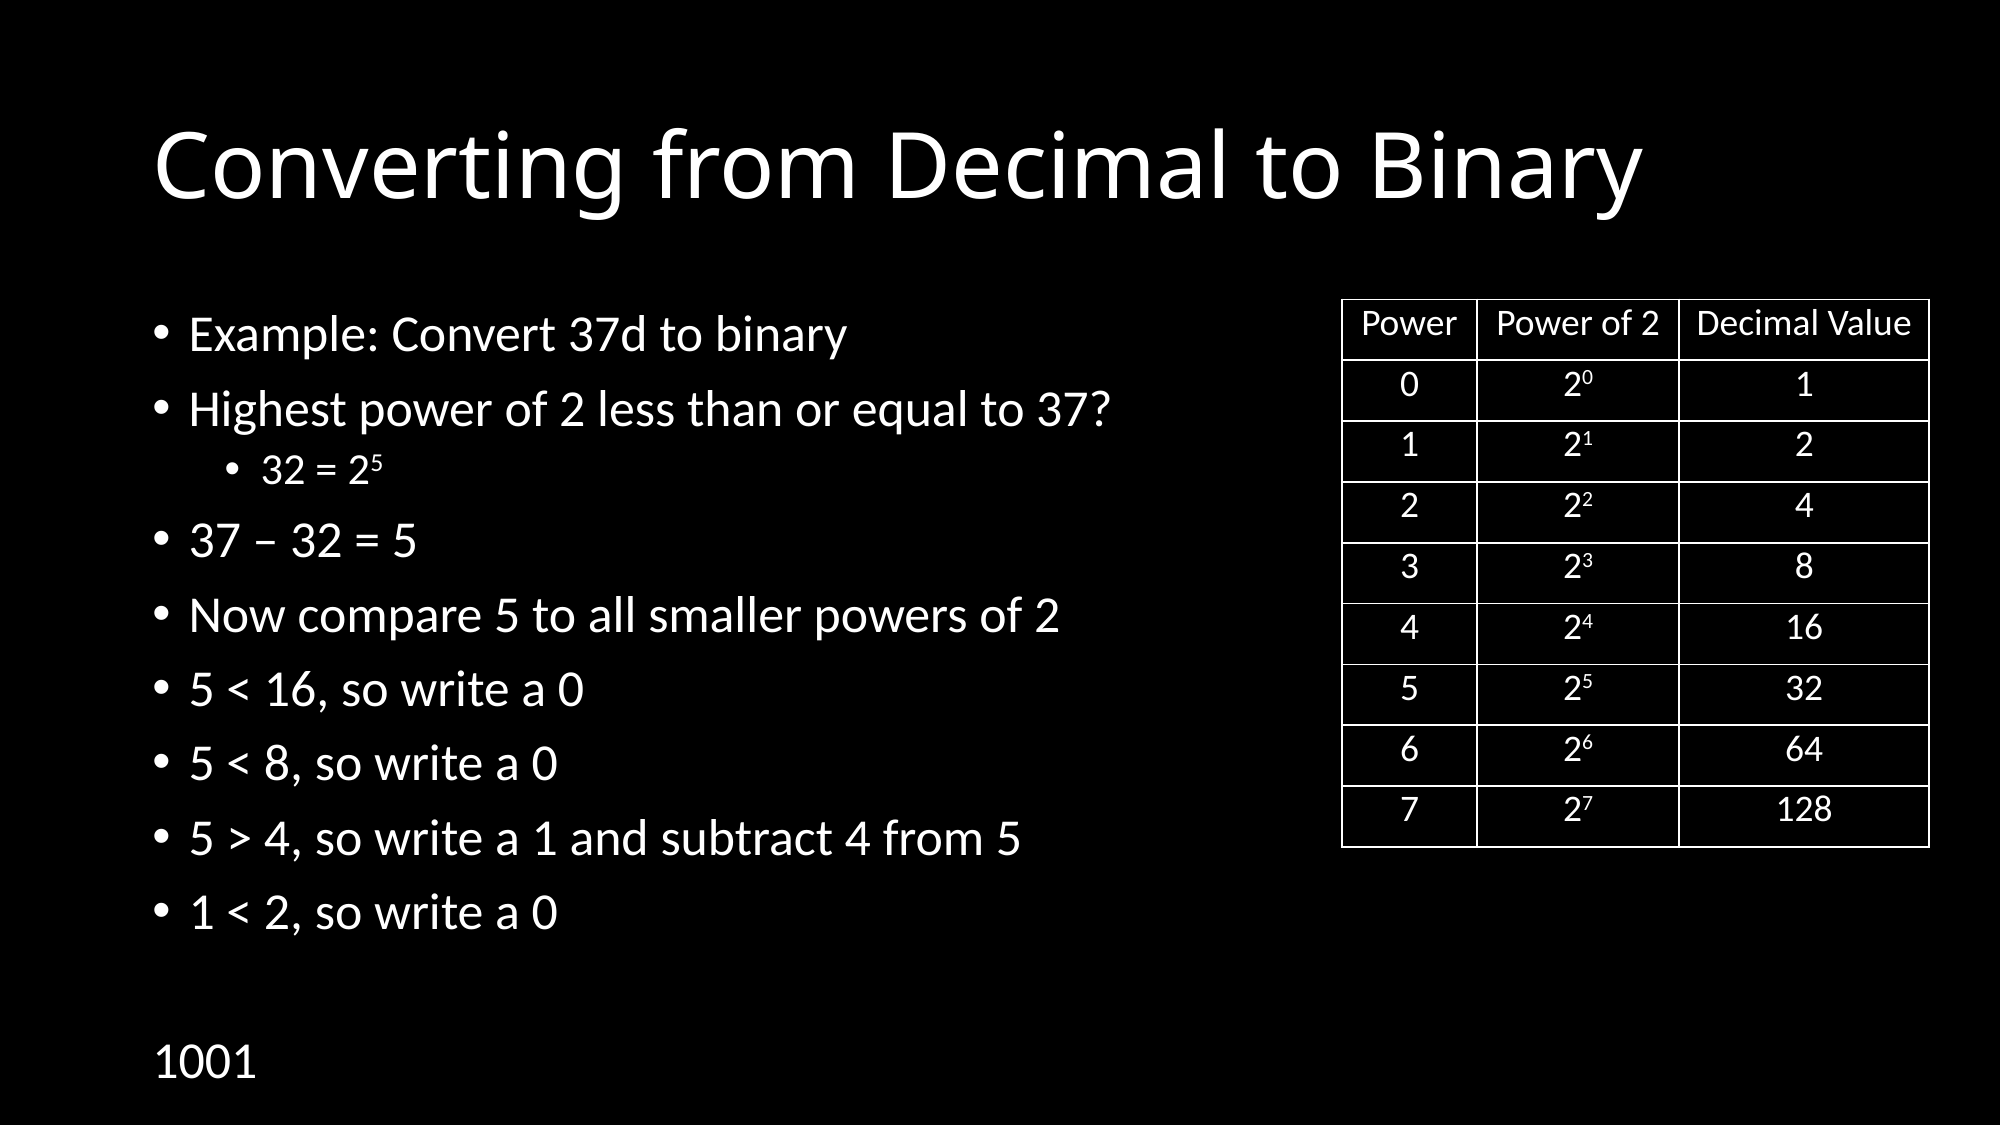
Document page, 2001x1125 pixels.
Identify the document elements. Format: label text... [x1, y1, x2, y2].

table_cell 20 [1478, 361, 1678, 420]
table_cell 128 [1680, 787, 1928, 846]
table_cell 25 [1478, 665, 1678, 724]
list Example: Convert 37d to binary Highest power of 2 less than or equal to 37? 32 = 25 37 – 32 = 5 Now compare 5 to all smaller powers of 2 5 < 16, so write a 0 5 < 8, so write a 0 5 > 4, so write a 1 and subtract 4 from 5 1 < 2, so write a 0 1001 [137, 299, 1342, 1101]
table_cell 3 [1343, 544, 1476, 603]
table_cell 22 [1478, 483, 1678, 542]
table_cell 4 [1680, 483, 1928, 542]
table_header Power of 2 [1478, 300, 1678, 359]
table_cell 4 [1343, 604, 1476, 664]
title Converting from Decimal to Binary [137, 59, 1863, 278]
table_cell 0 [1343, 361, 1476, 420]
table_header Power [1343, 300, 1476, 359]
table_cell 27 [1478, 787, 1678, 846]
table_cell 21 [1478, 422, 1678, 481]
table_cell 23 [1478, 544, 1678, 603]
table_cell 24 [1478, 604, 1678, 664]
table_cell 2 [1343, 483, 1476, 542]
table_cell 64 [1680, 726, 1928, 785]
table_cell 1 [1680, 361, 1928, 420]
table_header Decimal Value [1680, 300, 1928, 359]
table_cell 16 [1680, 604, 1928, 664]
table_cell 2 [1680, 422, 1928, 481]
table_cell 32 [1680, 665, 1928, 724]
table_cell 7 [1343, 787, 1476, 846]
table_cell 6 [1343, 726, 1476, 785]
table_cell 5 [1343, 665, 1476, 724]
table_cell 8 [1680, 544, 1928, 603]
table_cell 1 [1343, 422, 1476, 481]
table_cell 26 [1478, 726, 1678, 785]
